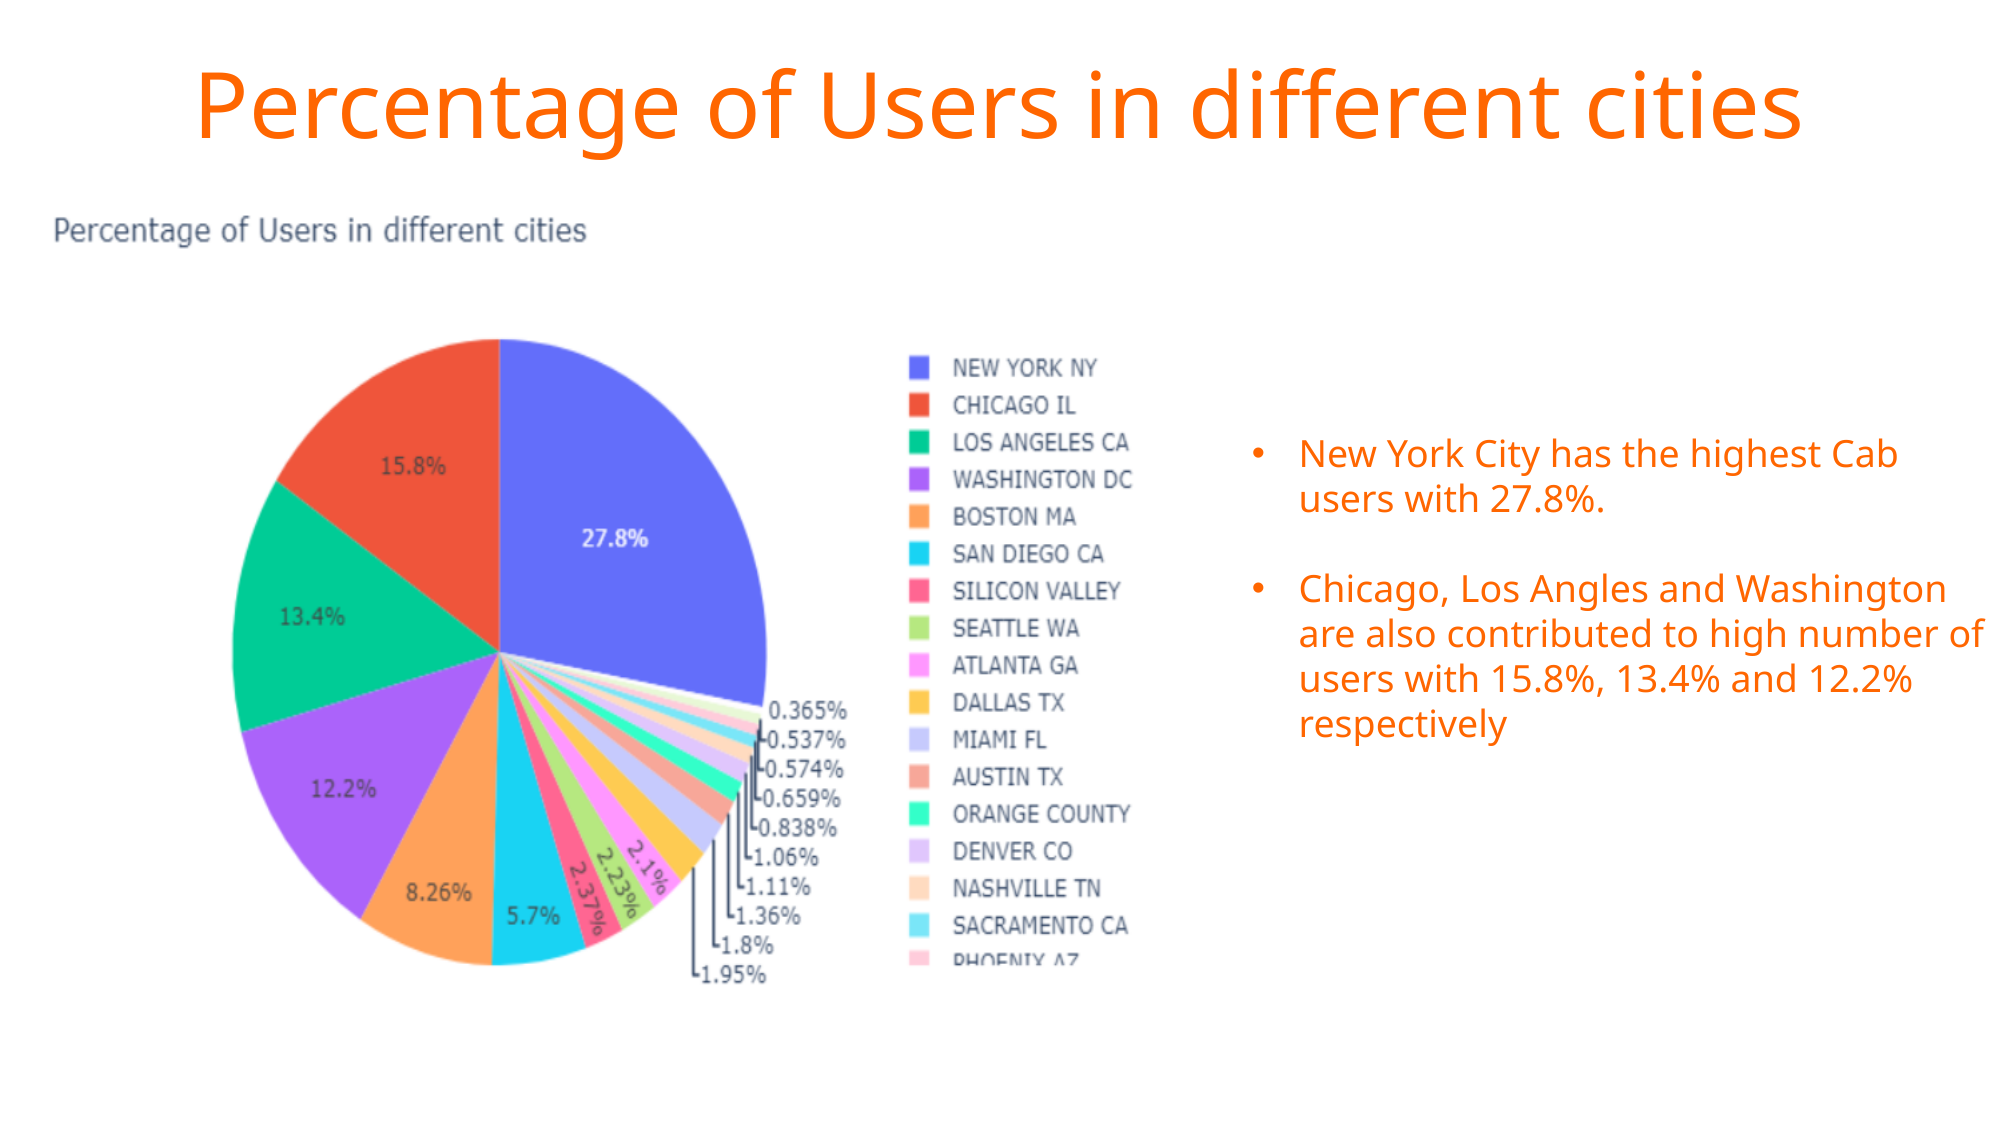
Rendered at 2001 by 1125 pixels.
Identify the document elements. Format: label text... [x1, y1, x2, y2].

text_box New York City has the highest Cab users with 27.8%. Chicago, Los Angles and Washington are also contributed to high number of users with 15.8%, 13.4% and 12.2% respectively [1238, 422, 2000, 752]
title Percentage of Users in different cities [0, 0, 2000, 218]
picture [0, 169, 1238, 1061]
